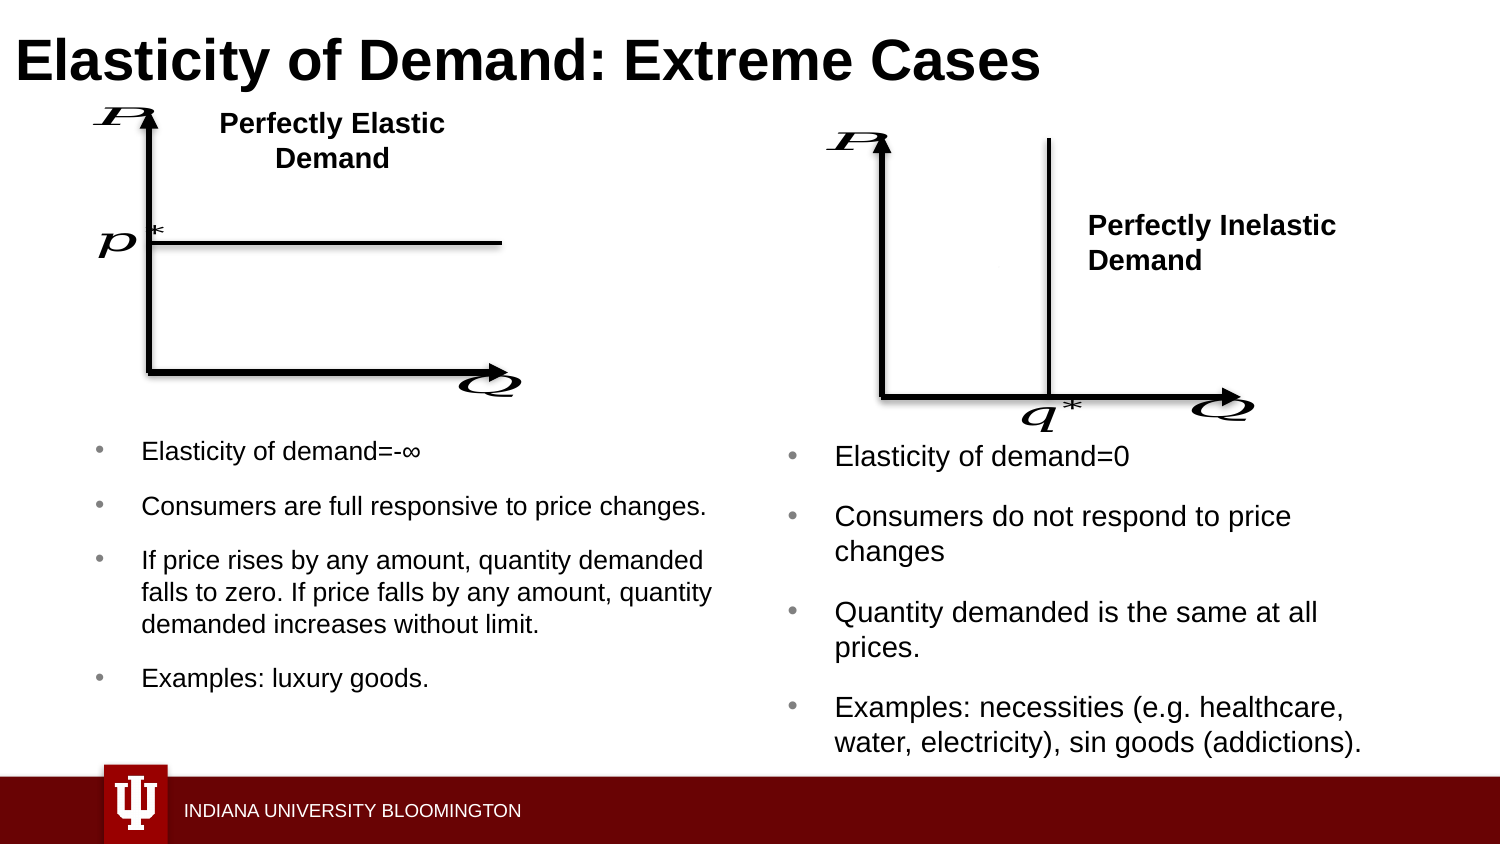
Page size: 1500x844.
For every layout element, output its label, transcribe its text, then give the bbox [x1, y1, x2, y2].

text_box Elasticity of demand=0 Consumers do not respond to price changes Quantity demanded is the same at all prices. Examples: necessities (e.g. healthcare, water, electricity), sin goods (addictions). [772, 430, 1387, 775]
title Elasticity of Demand: Extreme Cases [0, 0, 1500, 115]
text_box Elasticity of demand=-∞ Consumers are full responsive to price changes. If price rises by any amount, quantity demanded falls to zero. If price falls by any amount, quantity demanded increases without limit. Examples: luxury goods. [80, 426, 736, 742]
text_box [88, 97, 527, 400]
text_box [821, 128, 1398, 435]
